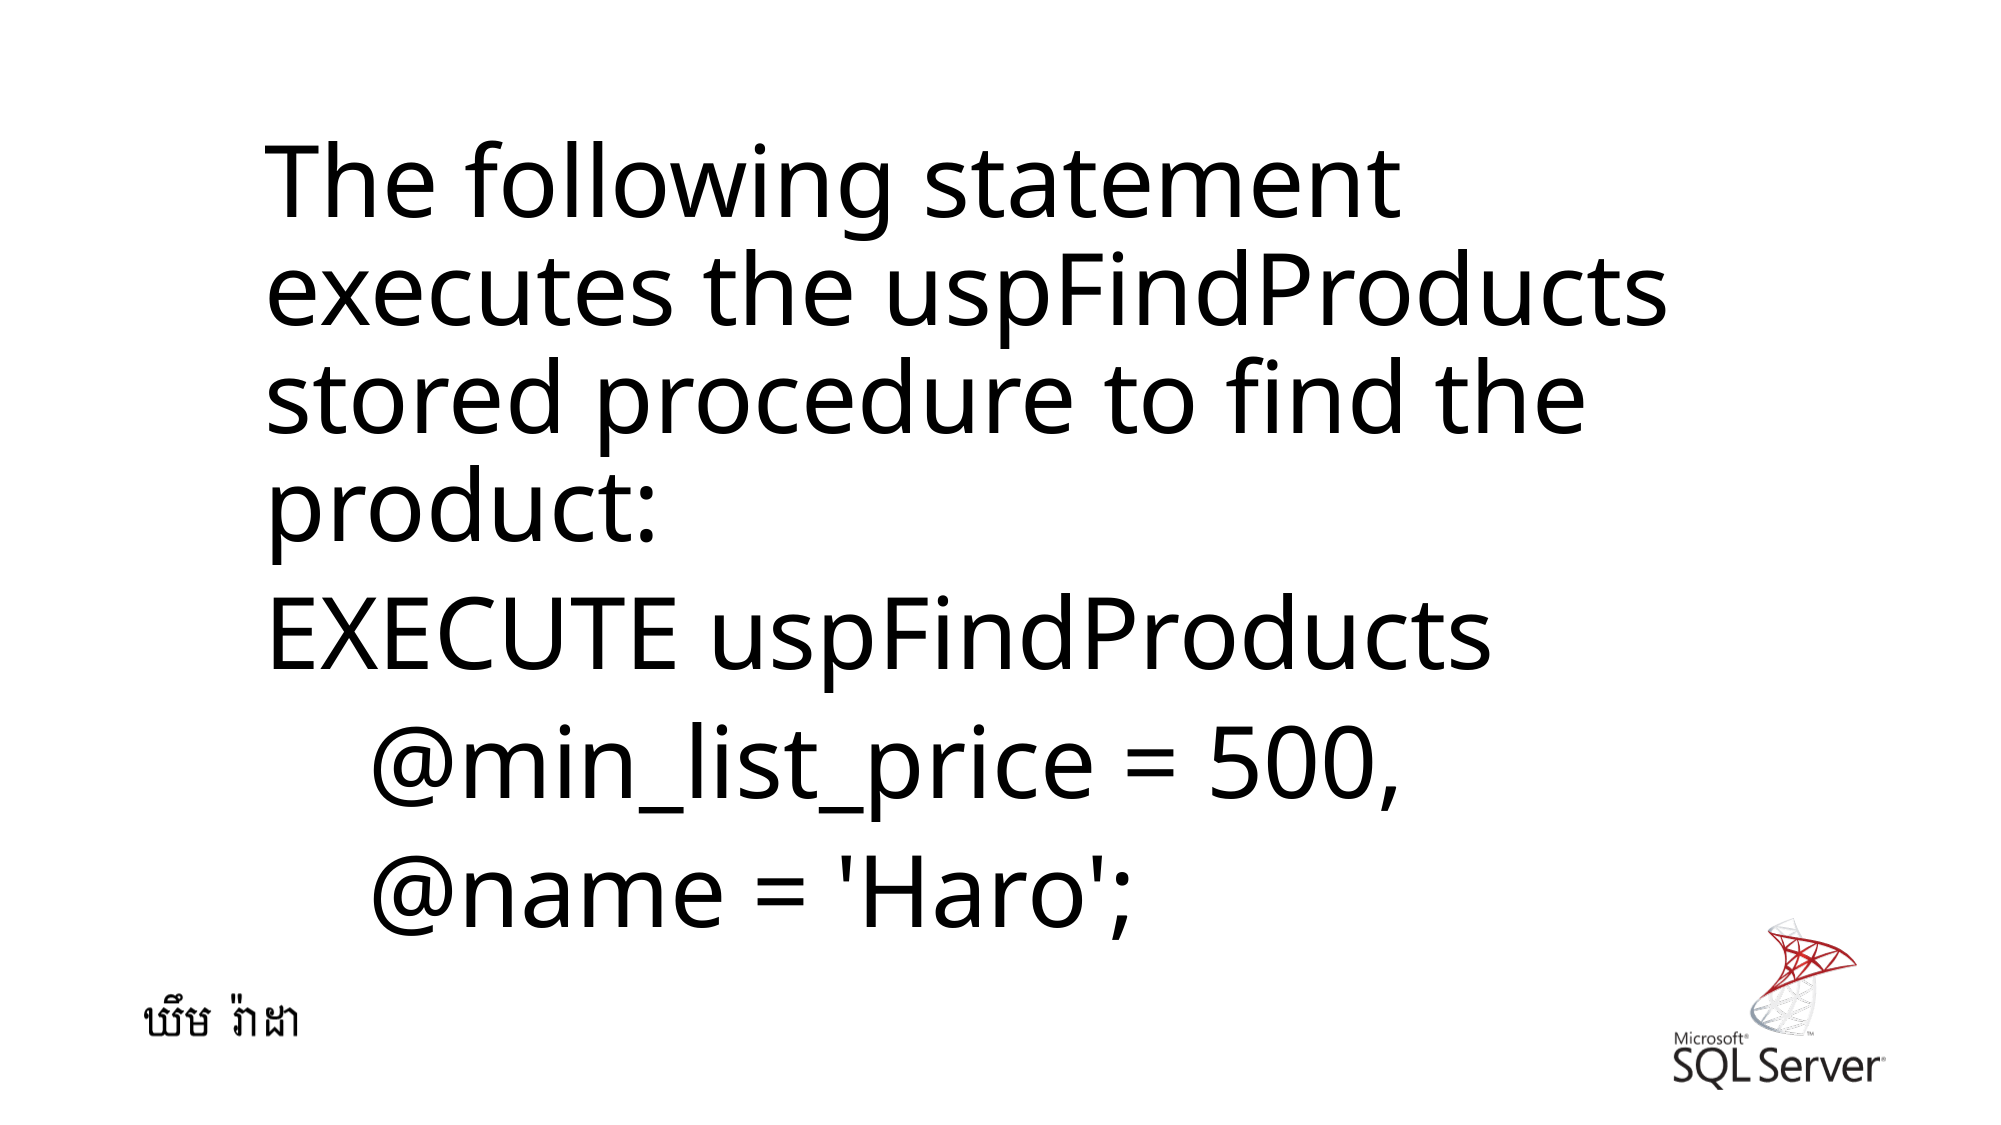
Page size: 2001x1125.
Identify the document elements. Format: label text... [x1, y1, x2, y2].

subtitle The following statement executes the uspFindProducts stored procedure to find the product: EXECUTE uspFindProducts @min_list_price = 500, @name = 'Haro'; [249, 123, 1750, 918]
picture [93, 918, 1886, 1125]
